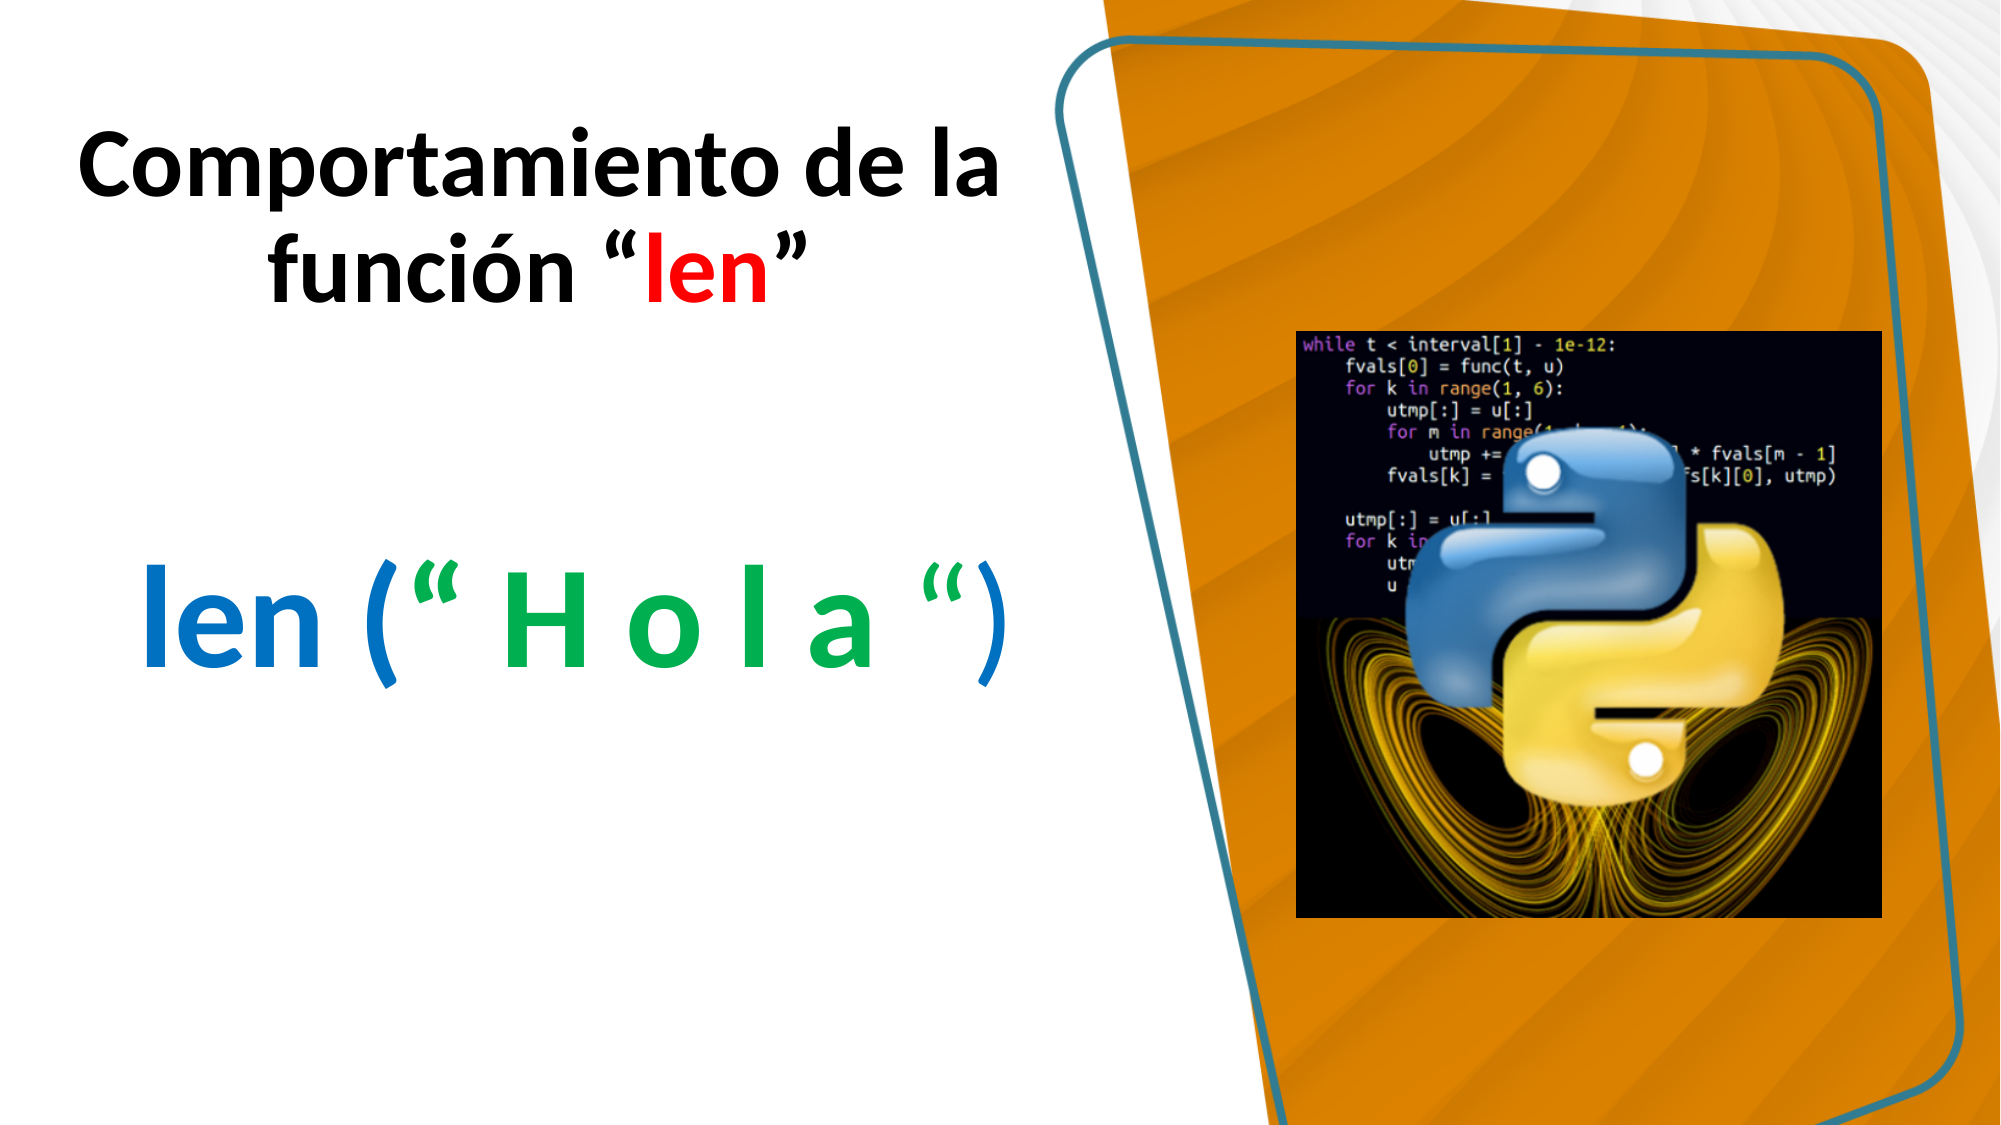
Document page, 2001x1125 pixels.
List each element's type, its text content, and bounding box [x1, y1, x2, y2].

title Comportamiento de la función “len” [25, 102, 1056, 332]
picture [0, 0, 2001, 1125]
list len (“ H o l a “) [25, 533, 1129, 729]
